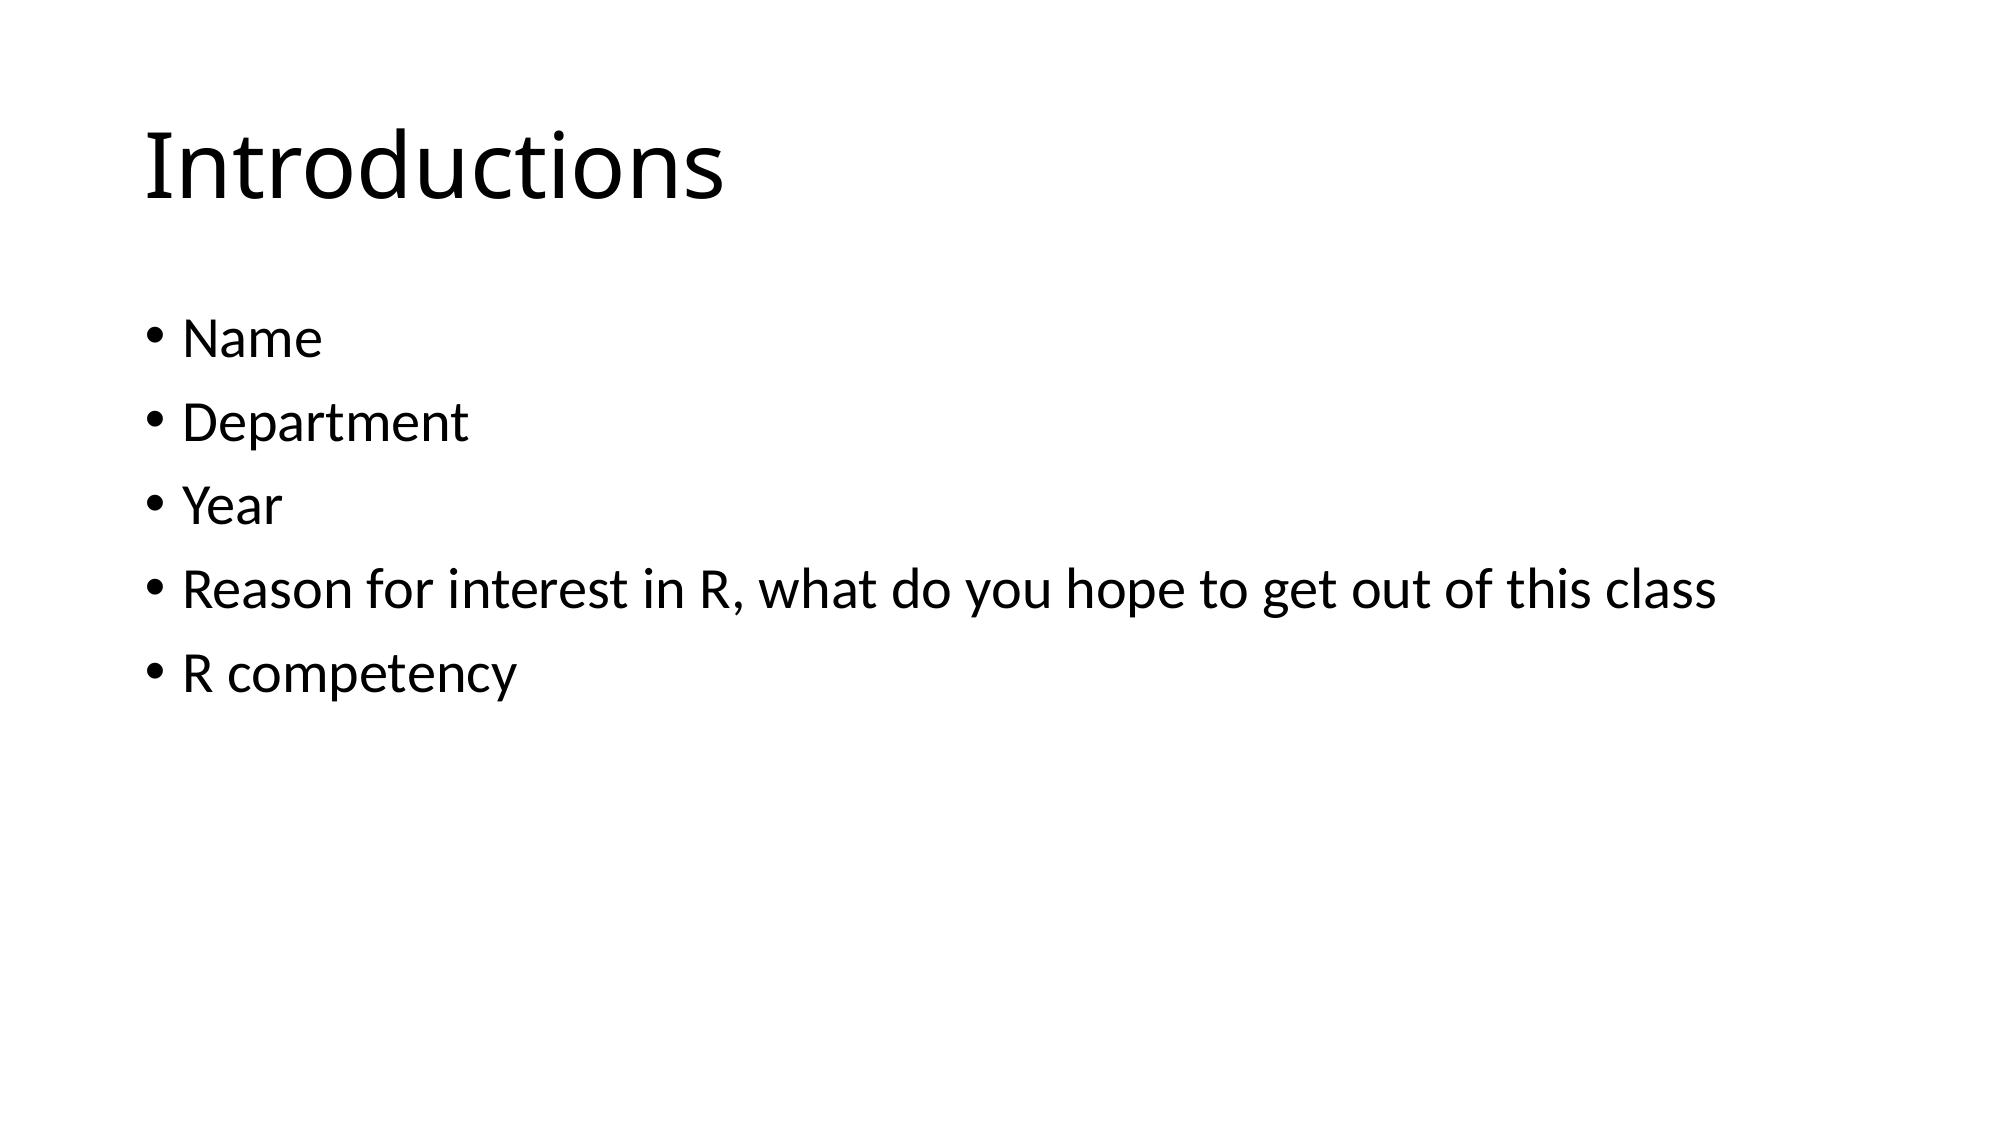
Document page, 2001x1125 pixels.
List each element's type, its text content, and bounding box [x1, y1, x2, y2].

title Introductions [136, 59, 1863, 278]
list Name Department Year Reason for interest in R, what do you hope to get out of this class R competency [136, 298, 1863, 1014]
